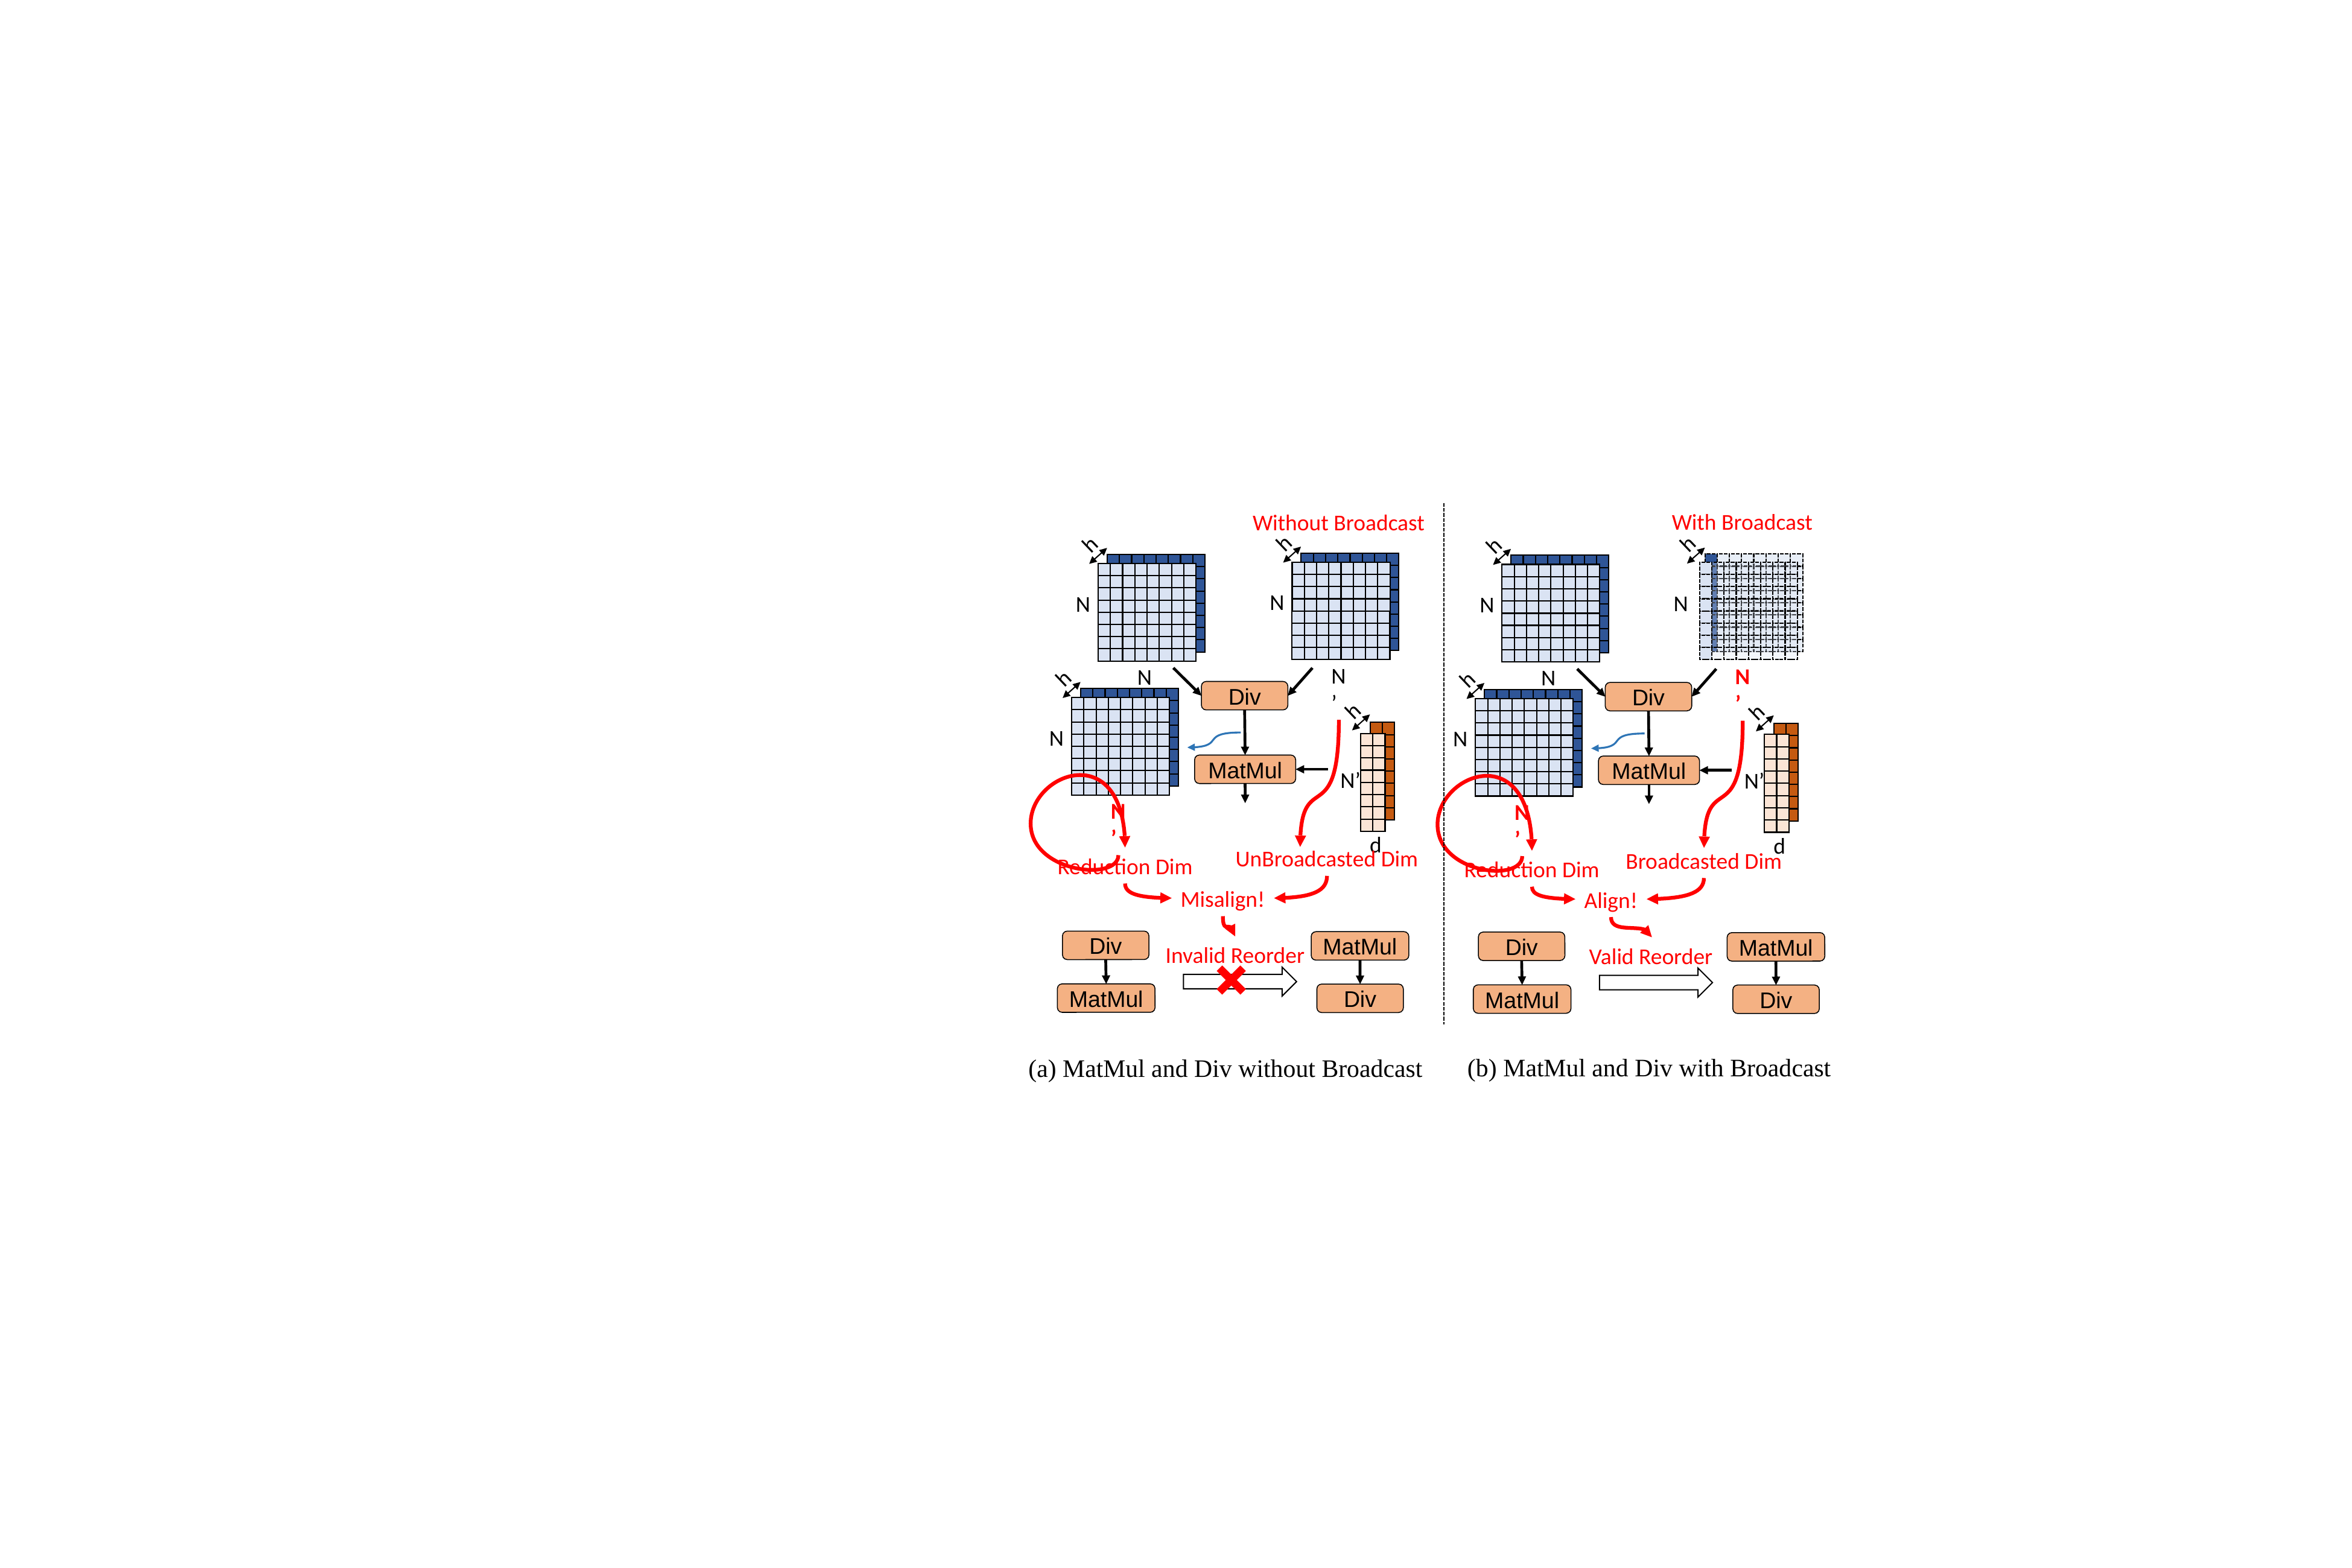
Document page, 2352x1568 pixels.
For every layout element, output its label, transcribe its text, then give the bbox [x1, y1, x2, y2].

text_box Div [1061, 930, 1150, 960]
text_box Invalid Reorder [1156, 936, 1314, 973]
text_box [1238, 973, 1298, 998]
text_box MatMul [1472, 984, 1572, 1014]
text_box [1179, 668, 1202, 696]
text_box MatMul [1311, 931, 1410, 961]
text_box N [1664, 584, 1698, 621]
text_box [1672, 525, 1705, 564]
text_box Align! [1575, 881, 1647, 918]
text_box [1183, 974, 1224, 990]
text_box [1187, 732, 1241, 747]
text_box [1470, 526, 1609, 696]
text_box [1735, 790, 1799, 864]
text_box With Broadcast [1663, 503, 1822, 539]
text_box (b) MatMul and Div with Broadcast [1458, 1047, 1840, 1087]
text_box Div [1478, 931, 1566, 962]
text_box MatMul [1193, 754, 1242, 784]
text_box Broadcasted Dim [1616, 842, 1791, 878]
text_box Without Broadcast [1244, 503, 1434, 540]
text_box Misalign! [1171, 880, 1274, 916]
text_box Div [1732, 984, 1820, 1014]
text_box [1228, 987, 1234, 990]
text_box MatMul [1598, 755, 1646, 786]
text_box Div [1316, 983, 1404, 1014]
text_box MatMul [1057, 983, 1156, 1014]
text_box Div [1604, 682, 1692, 712]
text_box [1242, 751, 1397, 790]
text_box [1112, 834, 1131, 842]
text_box Reduction Dim [1048, 847, 1202, 884]
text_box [1516, 835, 1538, 845]
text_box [1067, 525, 1206, 694]
text_box Div [1201, 681, 1289, 711]
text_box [1274, 876, 1327, 899]
text_box [1598, 974, 1714, 999]
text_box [1331, 790, 1395, 863]
text_box Reduction Dim [1455, 851, 1609, 887]
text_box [1735, 693, 1799, 751]
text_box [1699, 562, 1797, 660]
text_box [1531, 887, 1575, 900]
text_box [1040, 659, 1179, 829]
text_box MatMul [1726, 932, 1826, 962]
text_box (a) MatMul and Div without Broadcast [1019, 1047, 1432, 1087]
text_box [1125, 884, 1171, 899]
text_box UnBroadcasted Dim [1227, 840, 1428, 876]
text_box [1646, 751, 1801, 790]
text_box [1621, 907, 1642, 948]
text_box [1215, 964, 1247, 996]
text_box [1331, 691, 1395, 751]
text_box Valid Reorder [1580, 937, 1724, 974]
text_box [1705, 554, 1803, 652]
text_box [1445, 660, 1583, 830]
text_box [1647, 878, 1704, 900]
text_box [1583, 668, 1606, 697]
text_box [1219, 920, 1239, 933]
text_box N’ [1726, 660, 1759, 721]
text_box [1260, 524, 1399, 693]
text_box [1288, 668, 1313, 696]
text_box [1691, 668, 1717, 697]
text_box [1591, 733, 1645, 749]
